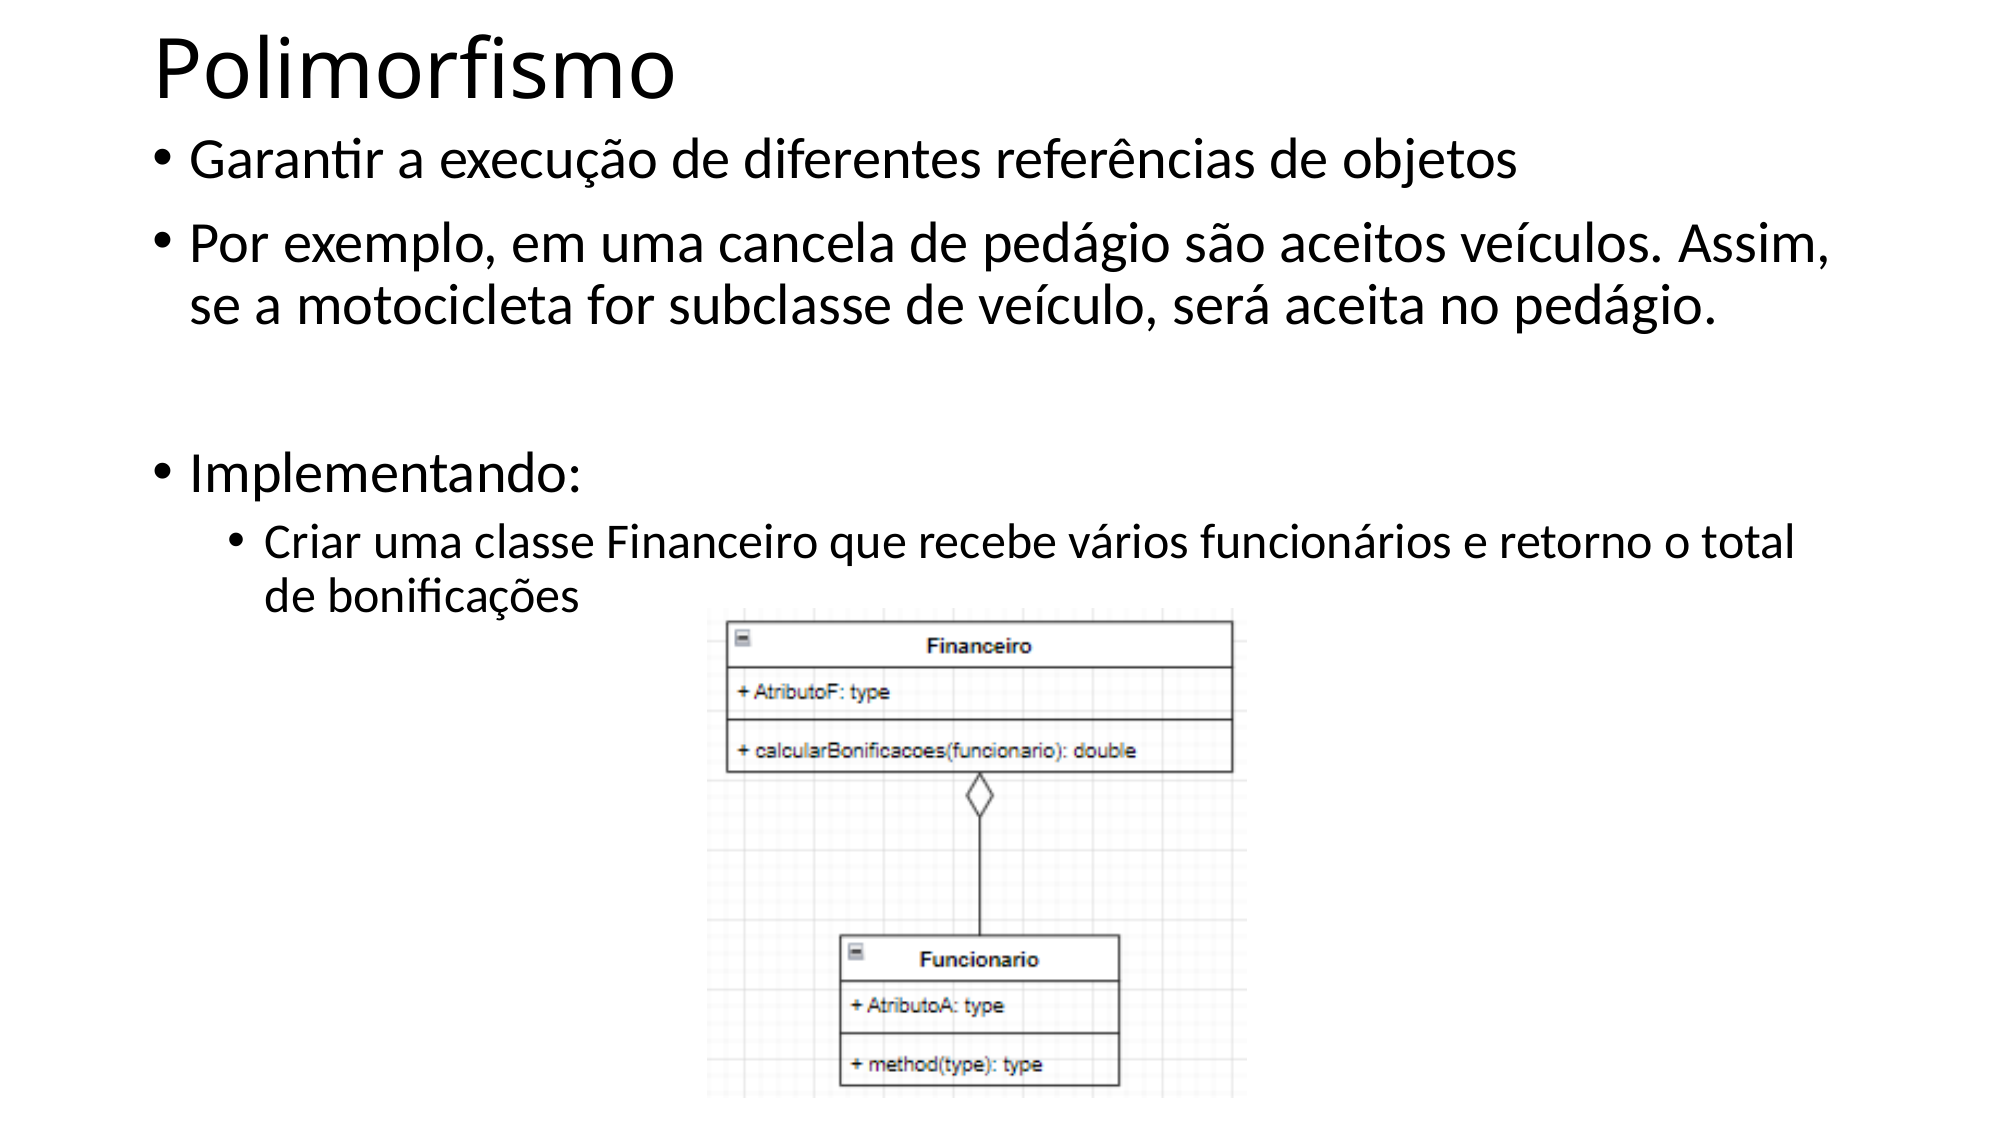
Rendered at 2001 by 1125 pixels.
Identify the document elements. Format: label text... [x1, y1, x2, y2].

list Garantir a execução de diferentes referências de objetos Por exemplo, em uma cancela de pedágio são aceitos veículos. Assim, se a motocicleta for subclasse de veículo, será aceita no pedágio. Implementando: Criar uma classe Financeiro que recebe vários funcionários e retorno o total de bonificações [137, 124, 1863, 1014]
title Polimorfismo [137, 18, 1863, 124]
picture [707, 608, 1247, 1098]
